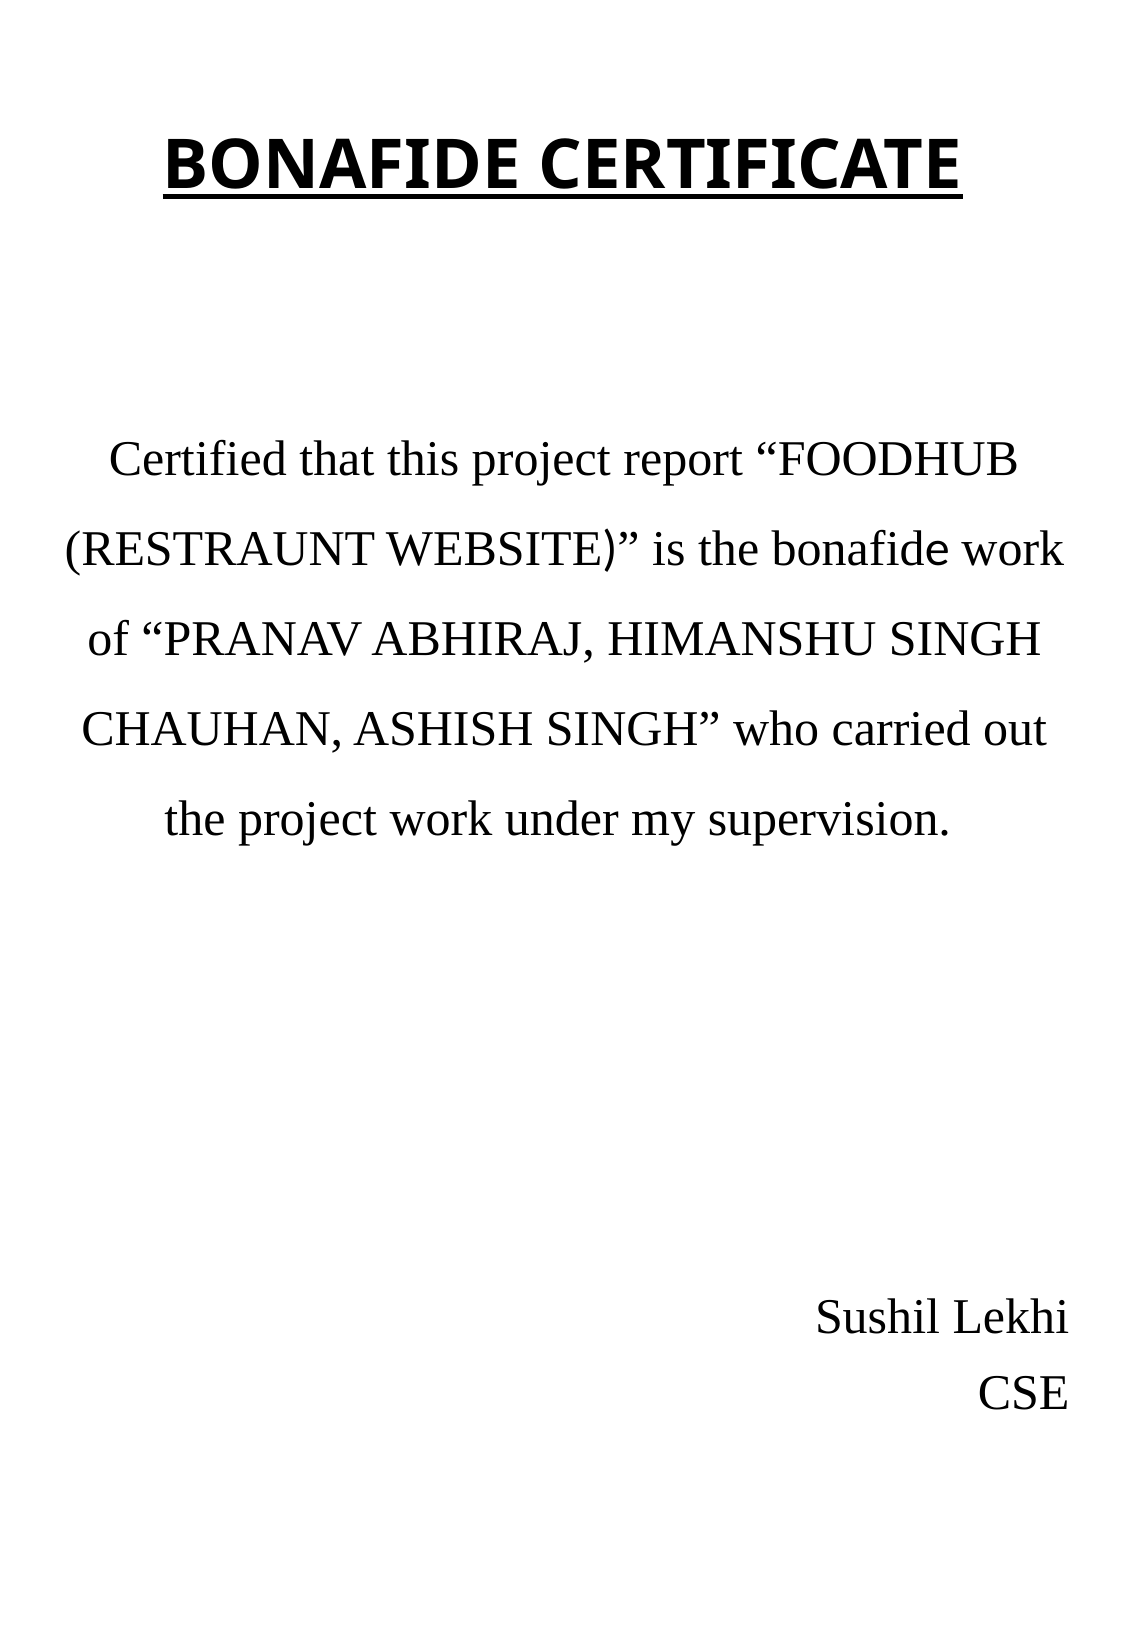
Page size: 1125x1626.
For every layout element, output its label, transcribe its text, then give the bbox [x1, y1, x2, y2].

list Certified that this project report “FOODHUB (RESTRAUNT WEBSITE)” is the bonafide work of “PRANAV ABHIRAJ, HIMANSHU SINGH CHAUHAN, ASHISH SINGH” who carried out the project work under my supervision. Sushil Lekhi CSE [44, 312, 1085, 1589]
title BONAFIDE CERTIFICATE [77, 86, 1048, 246]
